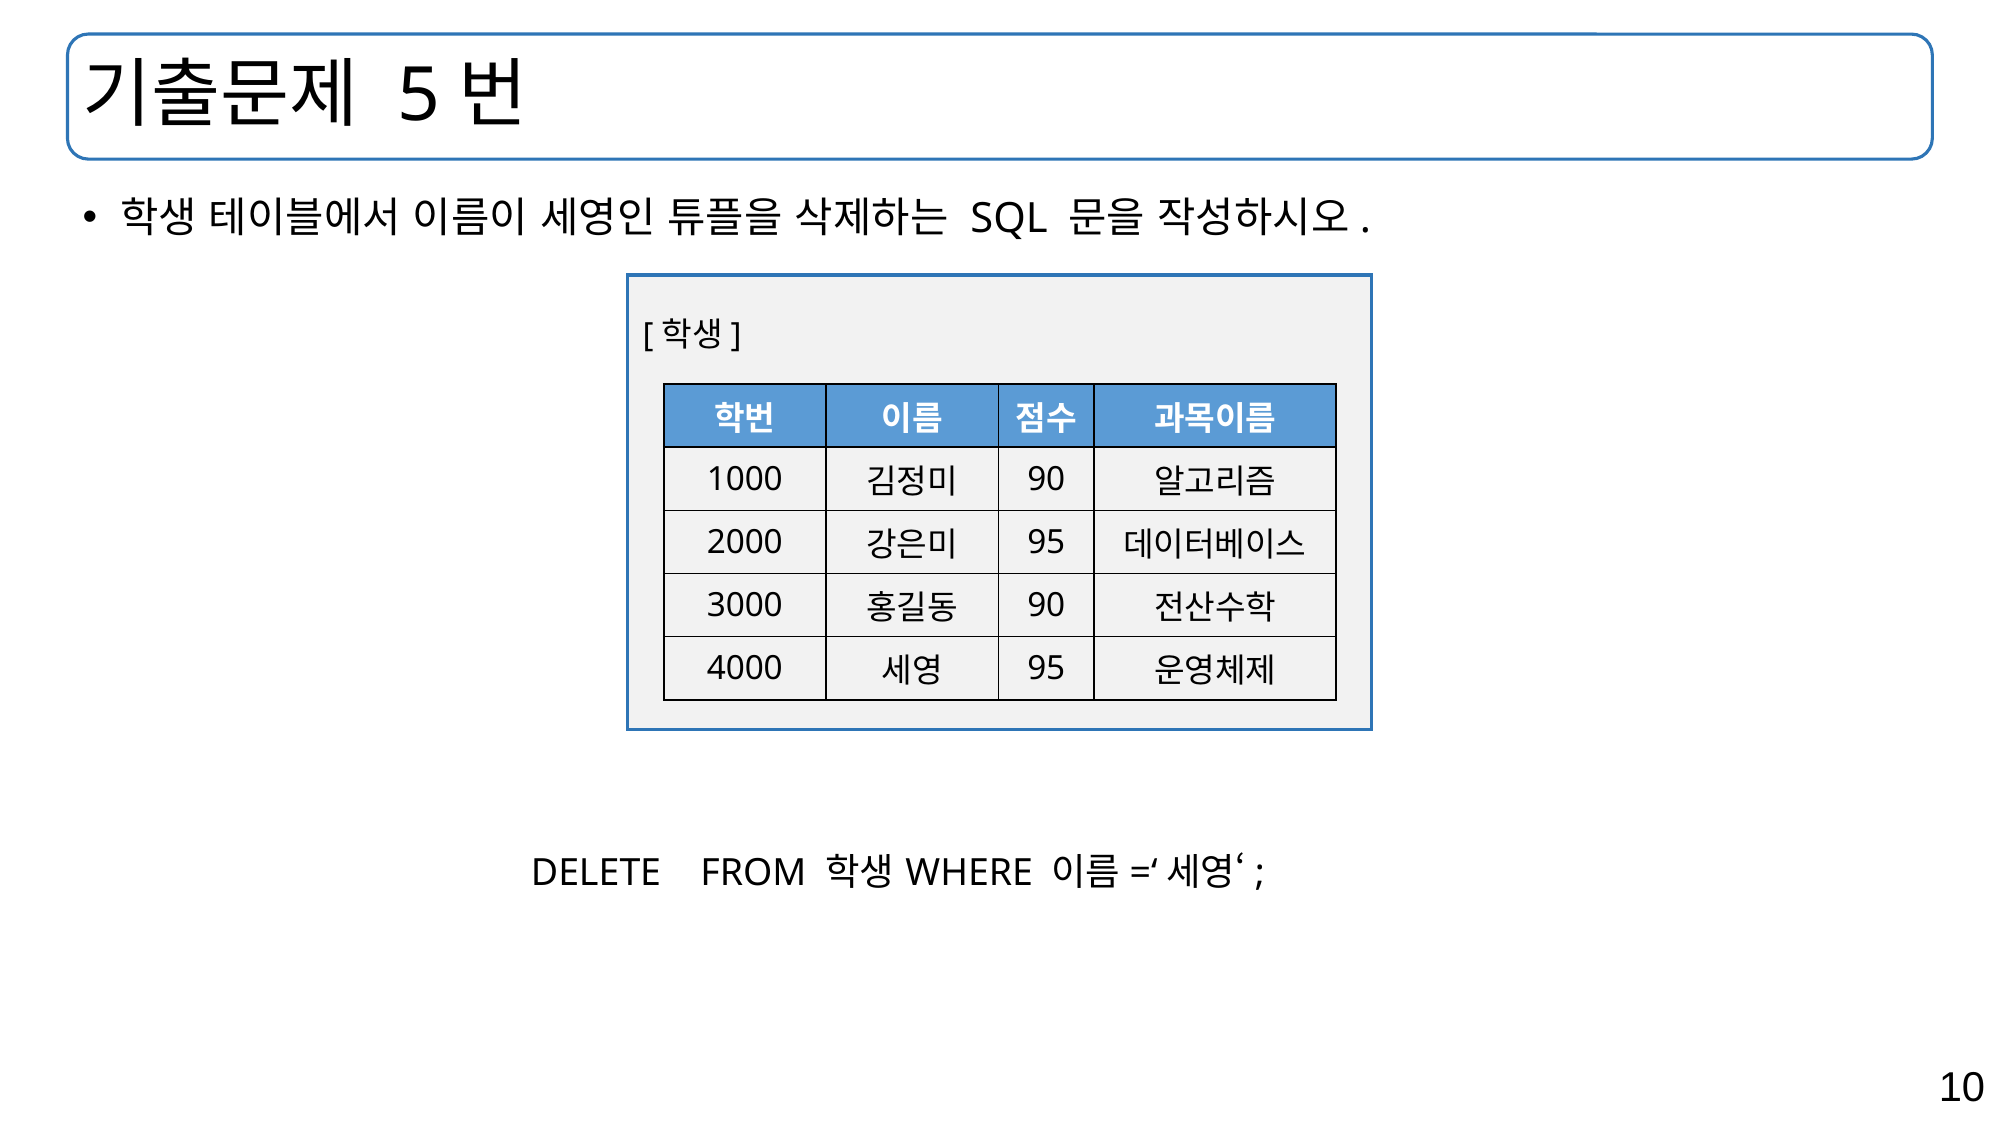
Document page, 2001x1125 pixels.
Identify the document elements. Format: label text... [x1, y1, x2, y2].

table_header 학번 [665, 385, 825, 446]
table_cell 운영체제 [1095, 637, 1335, 699]
table_cell 알고리즘 [1095, 448, 1335, 510]
table_cell 2000 [665, 511, 825, 573]
text_box WHERE 이름=‘세영‘; [890, 840, 1280, 901]
list 학생 테이블에서 이름이 세영인 튜플을 삭제하는 SQL 문을 작성하시오. [67, 189, 1933, 1019]
table_cell 4000 [665, 637, 825, 699]
text_box DELETE [516, 840, 677, 901]
table_cell 95 [999, 511, 1093, 573]
table_cell 강은미 [827, 511, 998, 573]
table_header 점수 [999, 385, 1093, 446]
table_cell 95 [999, 637, 1093, 699]
table_cell 1000 [665, 448, 825, 510]
table_header 과목이름 [1095, 385, 1335, 446]
table_cell 90 [999, 448, 1093, 510]
table_header 이름 [827, 385, 998, 446]
table_cell 홍길동 [827, 574, 998, 636]
table_cell 90 [999, 574, 1093, 636]
table_cell 데이터베이스 [1095, 511, 1335, 573]
text_box FROM 학생 [685, 840, 890, 901]
title 기출문제 5번 [67, 34, 1933, 160]
table_cell 3000 [665, 574, 825, 636]
table_cell 전산수학 [1095, 574, 1335, 636]
table_cell 김정미 [827, 448, 998, 510]
table_cell 세영 [827, 637, 998, 699]
text_box [학생] [627, 274, 1373, 730]
